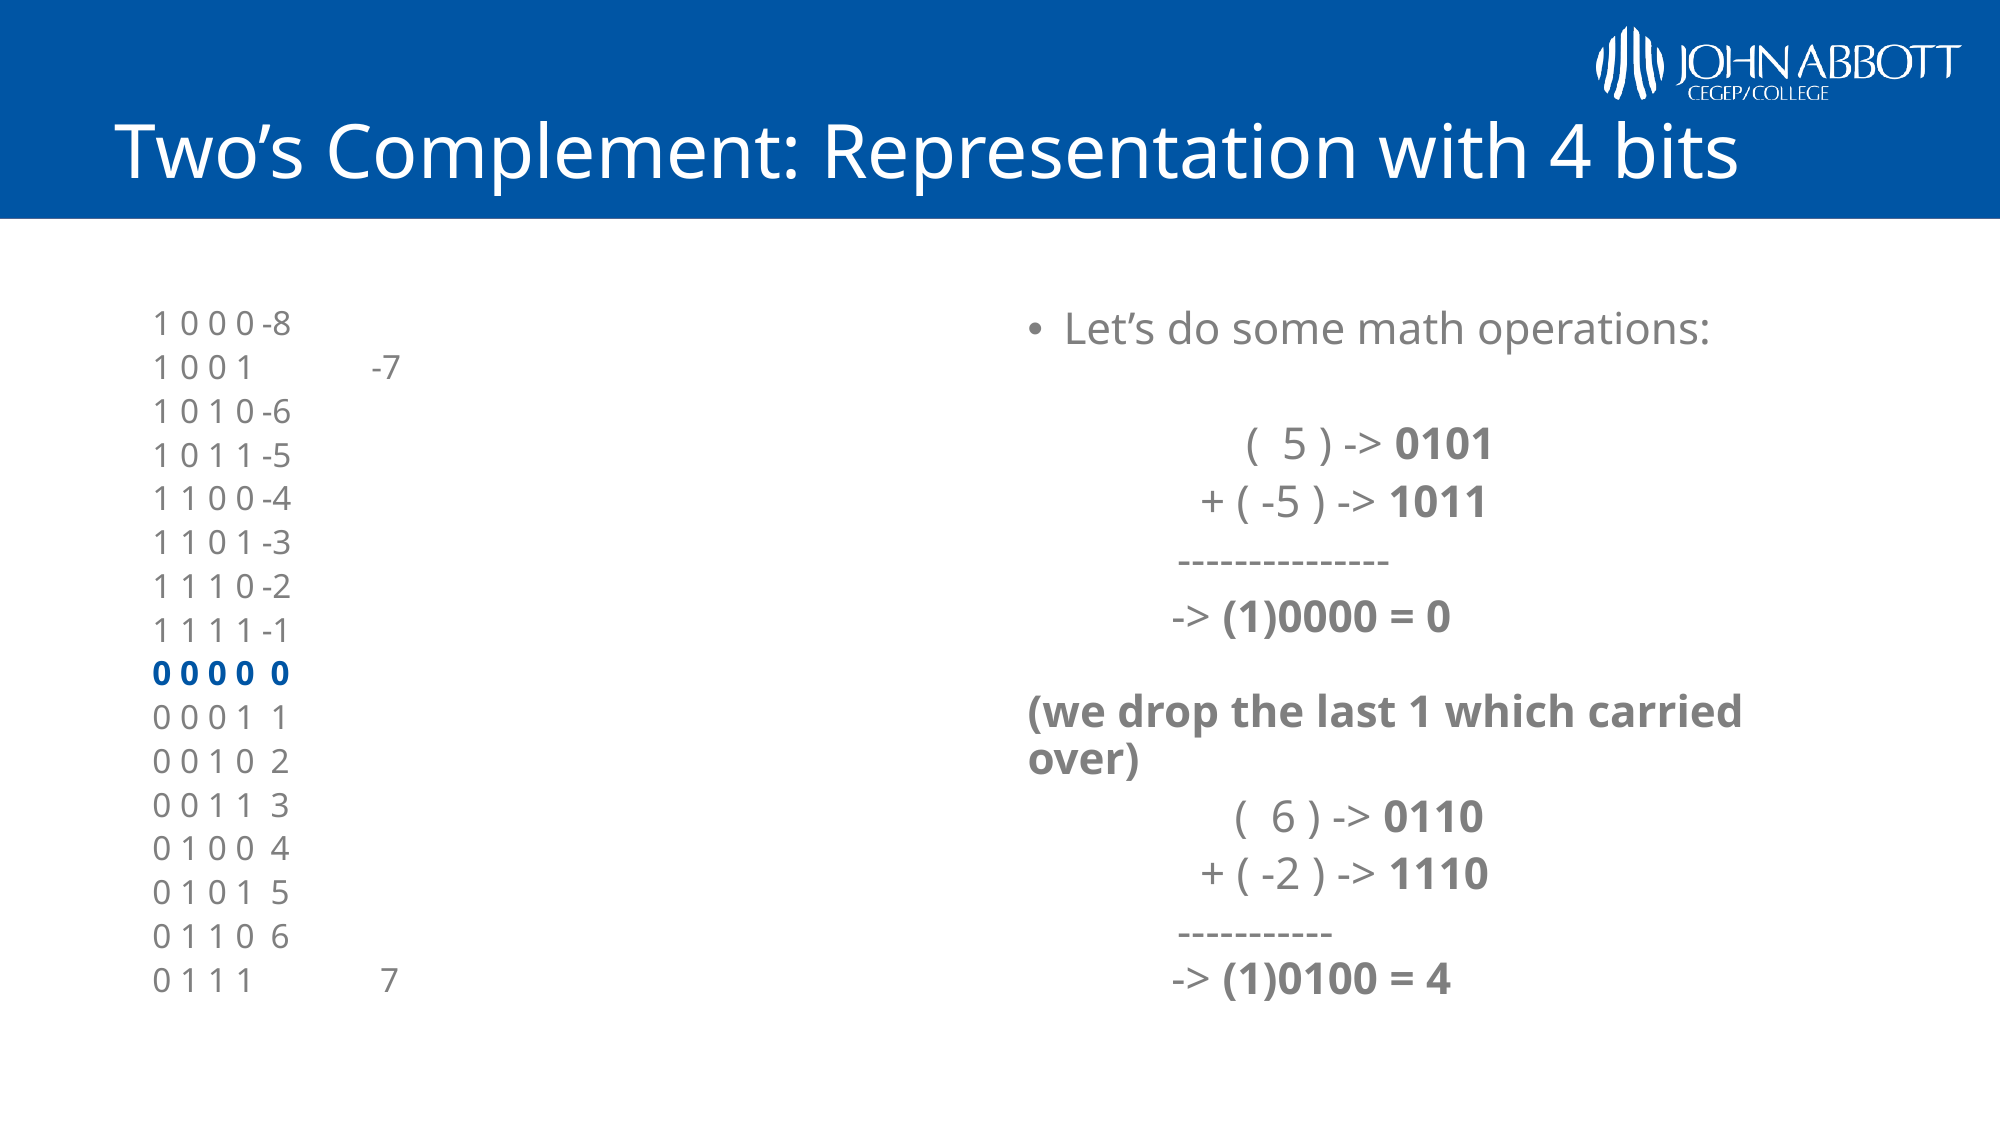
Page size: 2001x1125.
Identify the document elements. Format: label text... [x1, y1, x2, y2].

picture [1863, 26, 1962, 100]
list Let’s do some math operations: ( 5 ) -> 0101 + ( -5 ) -> 1011 --------------- -> (1)0000 = 0 (we drop the last 1 which carried over) ( 6 ) -> 0110 + ( -2 ) -> 1110 ----------- -> (1)0100 = 4 [1012, 299, 1863, 1014]
list 1 0 0 0 -8 1 0 0 1 -7 1 0 1 0 -6 1 0 1 1 -5 1 1 0 0 -4 1 1 0 1 -3 1 1 1 0 -2 1 1 1 1 -1 0 0 0 0 0 0 0 0 1 1 0 0 1 0 2 0 0 1 1 3 0 1 0 0 4 0 1 0 1 5 0 1 1 0 6 0 1 1 1 7 [137, 299, 988, 1014]
title Two’s Complement: Representation with 4 bits [99, 0, 1863, 202]
